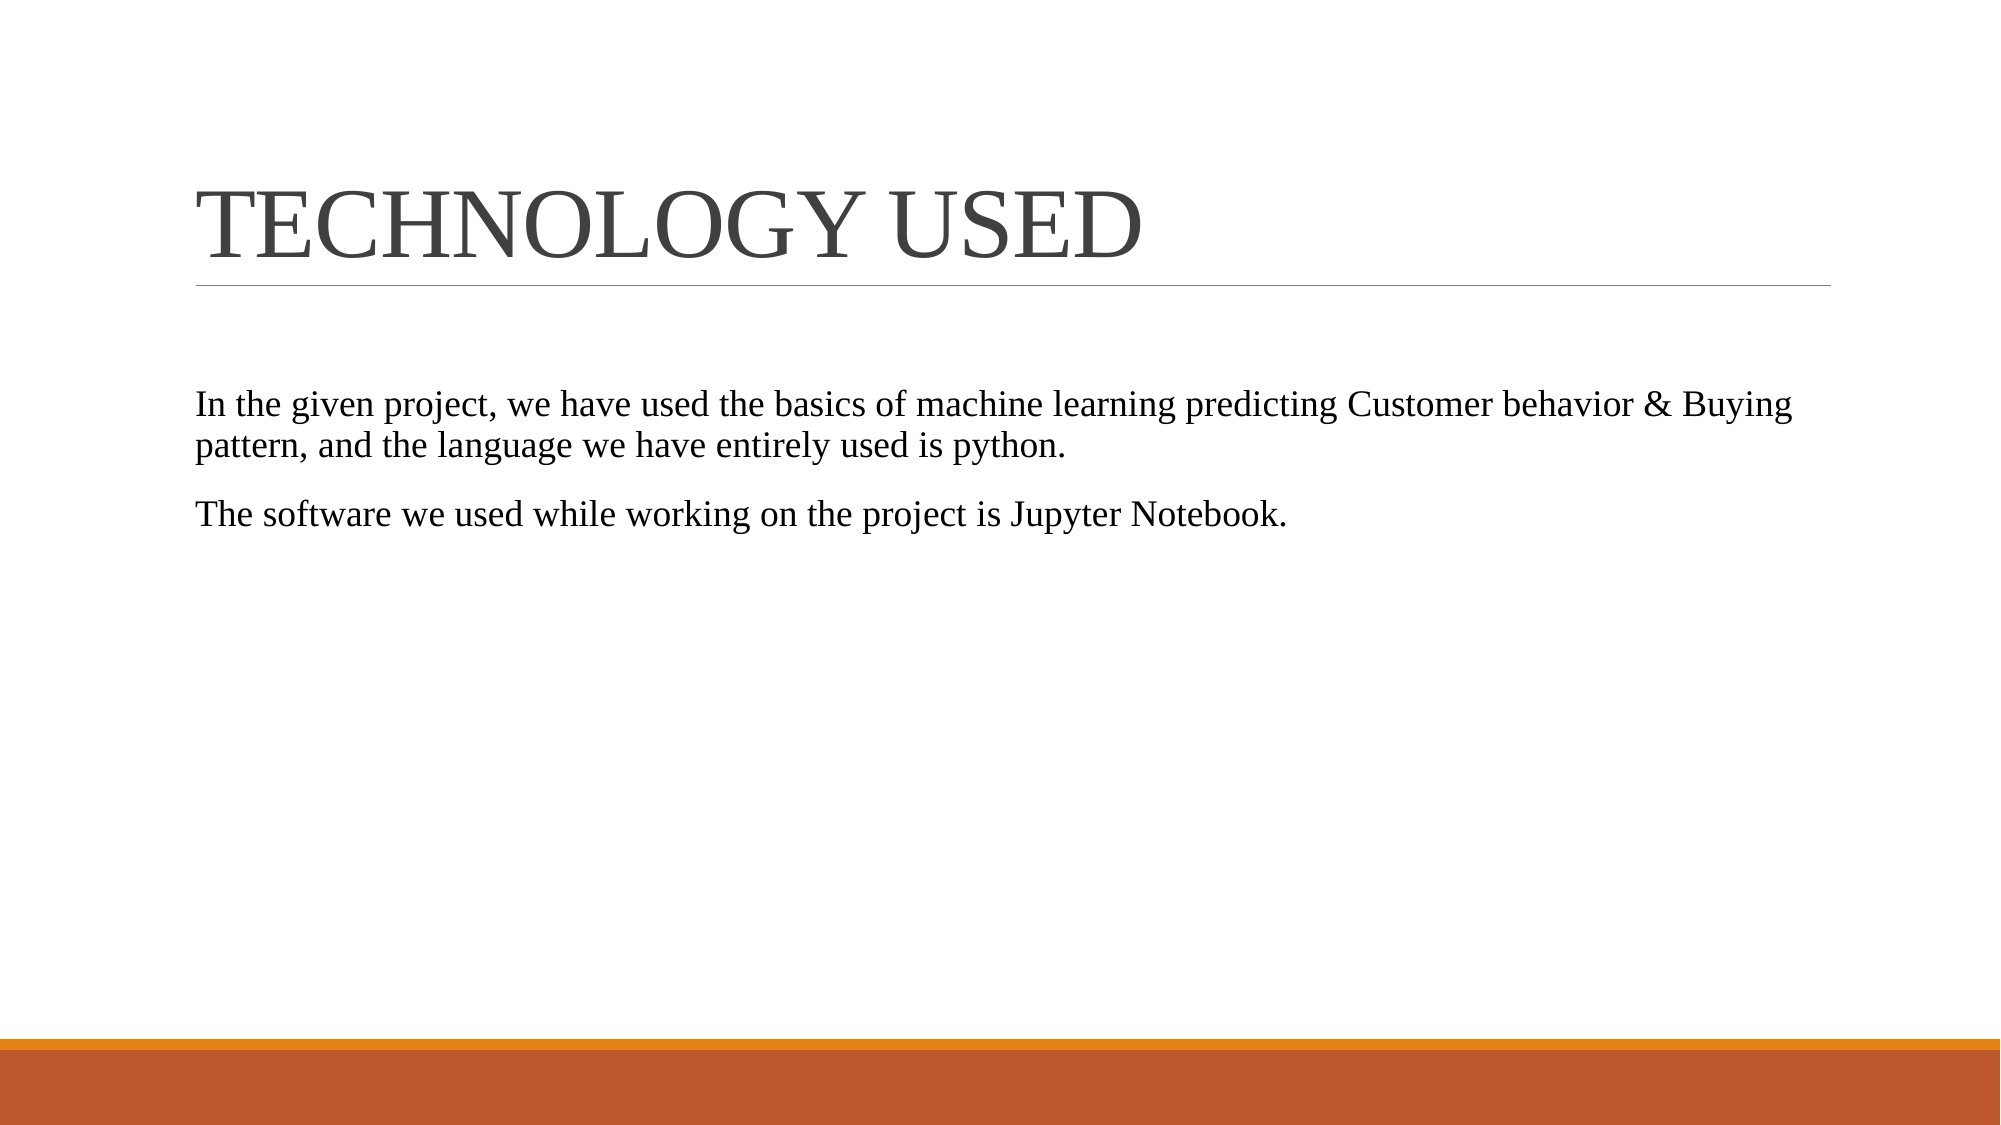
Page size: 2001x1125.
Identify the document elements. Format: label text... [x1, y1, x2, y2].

list In the given project, we have used the basics of machine learning predicting Customer behavior & Buying pattern, and the language we have entirely used is python. The software we used while working on the project is Jupyter Notebook. [180, 302, 1830, 963]
title TECHNOLOGY USED [180, 47, 1830, 285]
